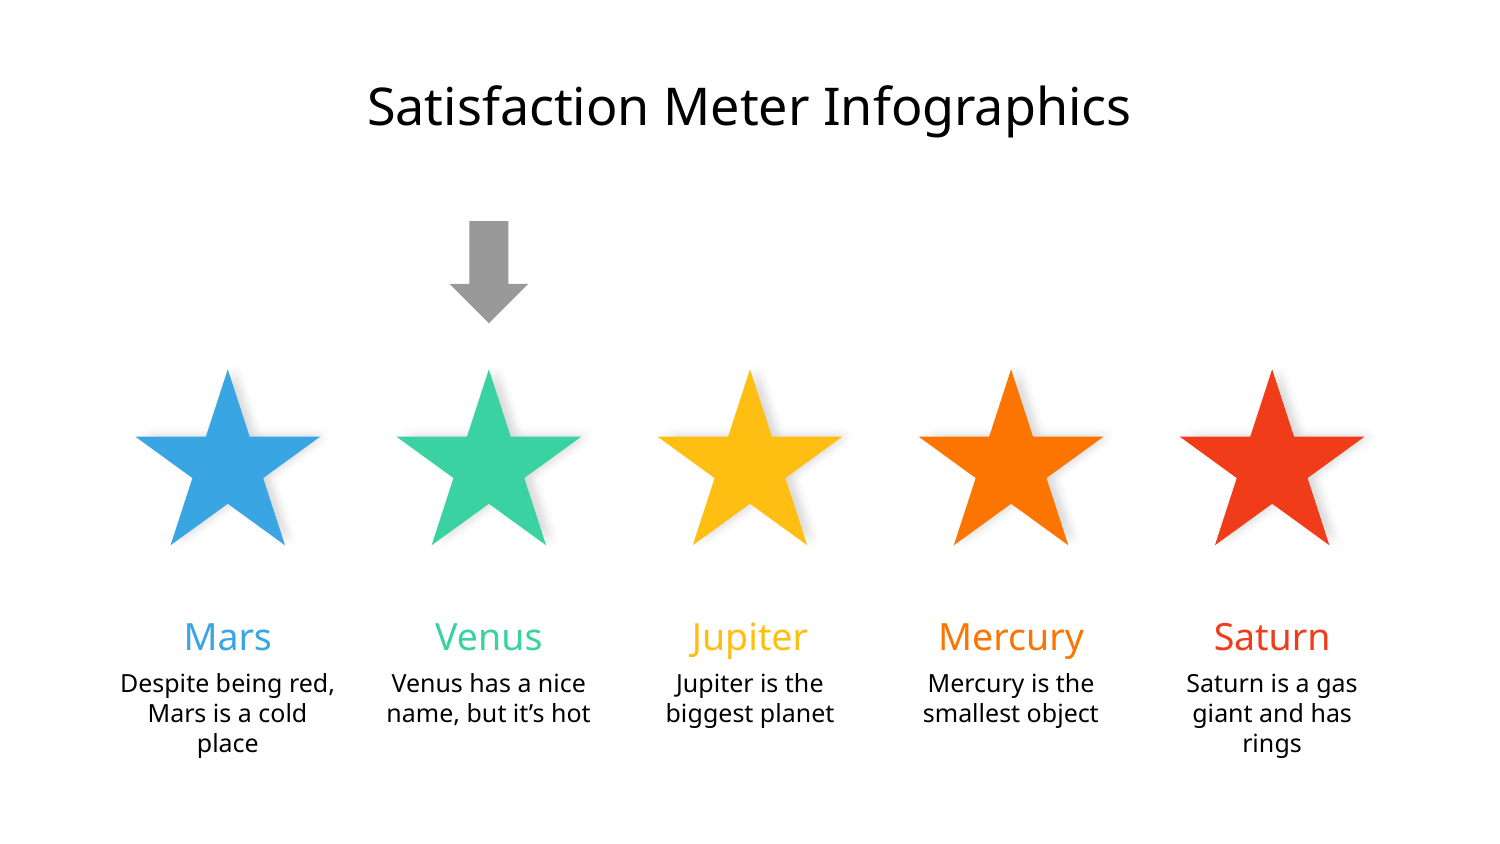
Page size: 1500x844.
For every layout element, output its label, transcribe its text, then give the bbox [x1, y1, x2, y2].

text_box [883, 369, 1139, 736]
title Satisfaction Meter Infographics [75, 67, 1425, 143]
text_box [449, 221, 529, 324]
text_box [1144, 369, 1400, 736]
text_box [361, 369, 617, 736]
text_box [100, 369, 356, 736]
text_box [622, 369, 878, 736]
